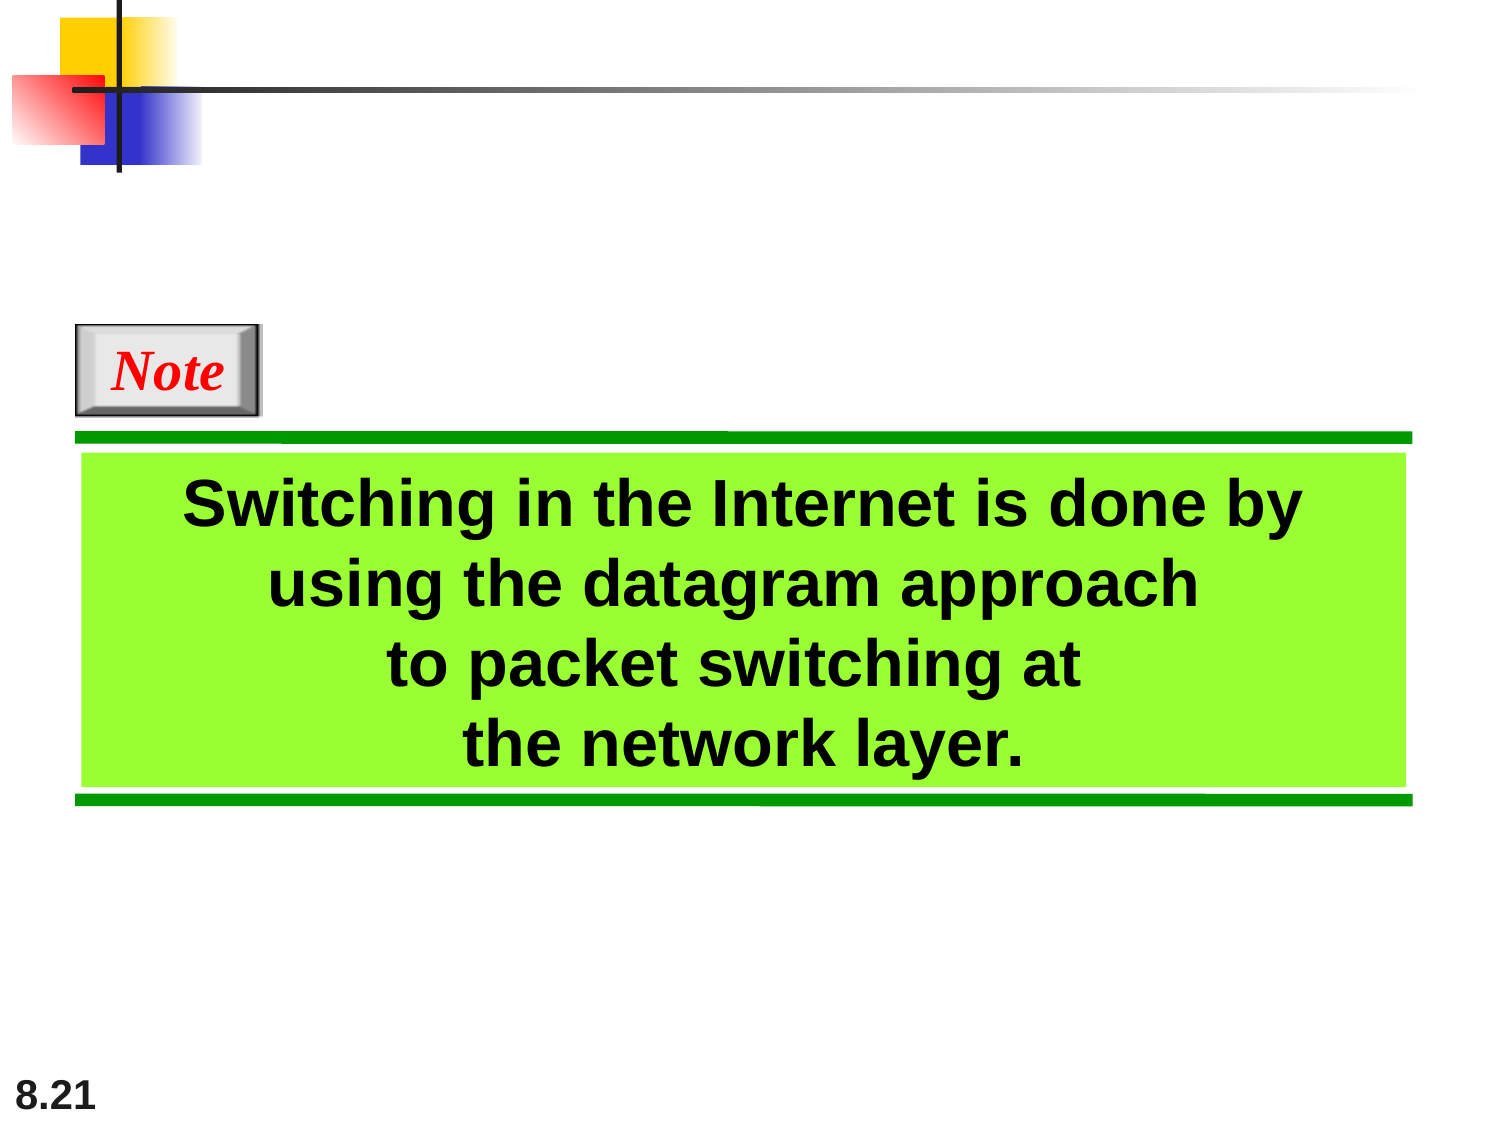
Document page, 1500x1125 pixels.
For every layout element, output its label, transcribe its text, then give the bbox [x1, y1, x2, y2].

text_box [122, 17, 177, 86]
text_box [74, 324, 263, 419]
text_box [141, 93, 202, 165]
text_box [72, 87, 1423, 93]
text_box [122, 93, 141, 165]
text_box [80, 93, 116, 165]
text_box [116, 0, 122, 87]
slide_number 8.21 [0, 1049, 313, 1125]
text_box [12, 75, 105, 145]
text_box [116, 93, 122, 173]
text_box Switching in the Internet is done by using the datagram approach to packet switching at the network layer. [81, 452, 1407, 788]
text_box [60, 17, 116, 86]
